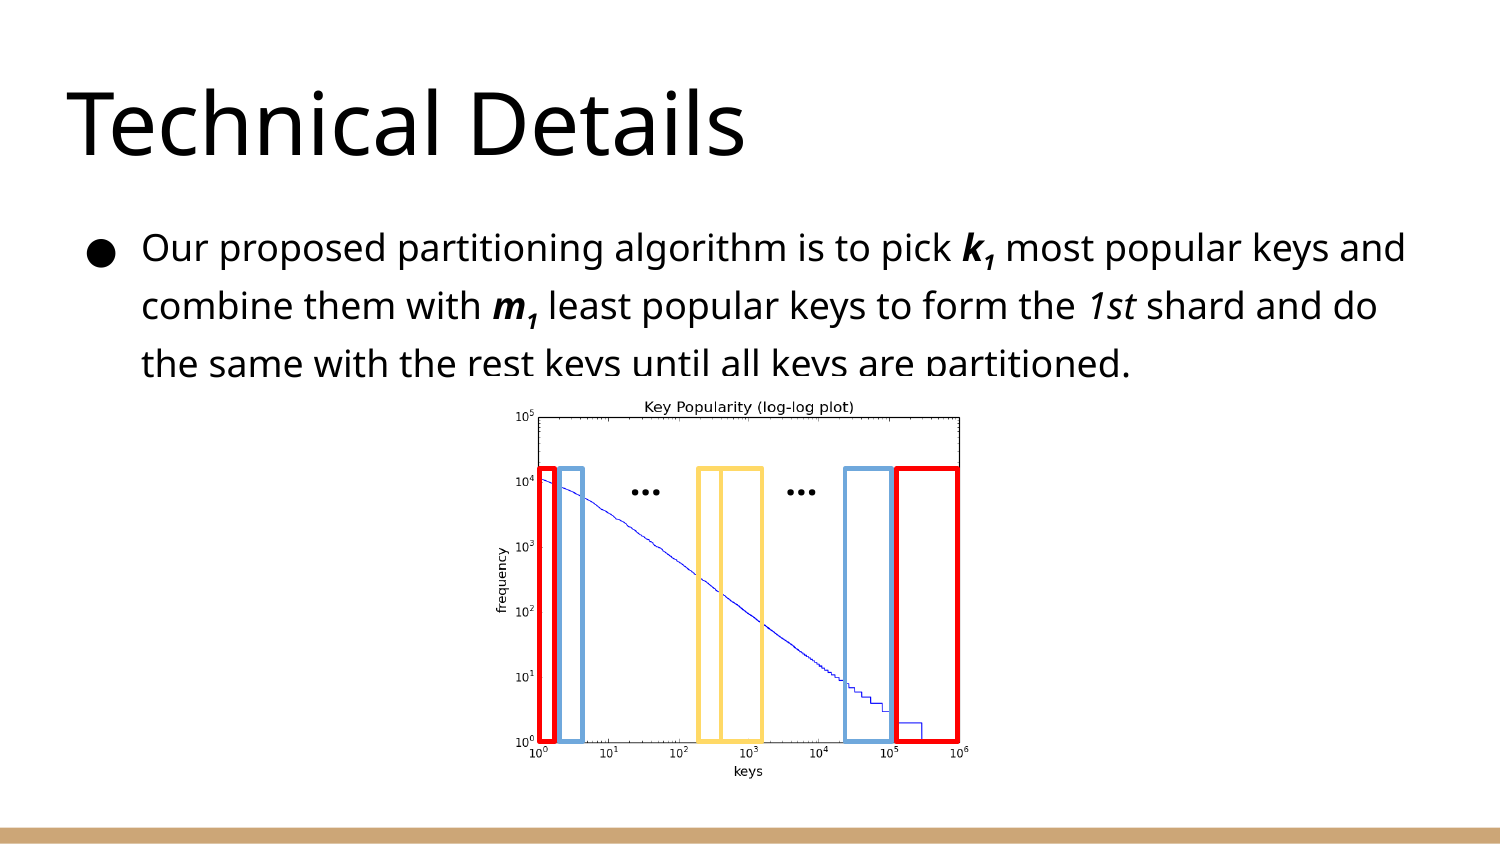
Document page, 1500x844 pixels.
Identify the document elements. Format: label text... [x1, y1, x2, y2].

title Technical Details [51, 51, 1449, 189]
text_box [470, 376, 1013, 783]
list Our proposed partitioning algorithm is to pick k1 most popular keys and combine them with m1 least popular keys to form the 1st shard and do the same with the rest keys until all keys are partitioned. [51, 200, 1449, 752]
